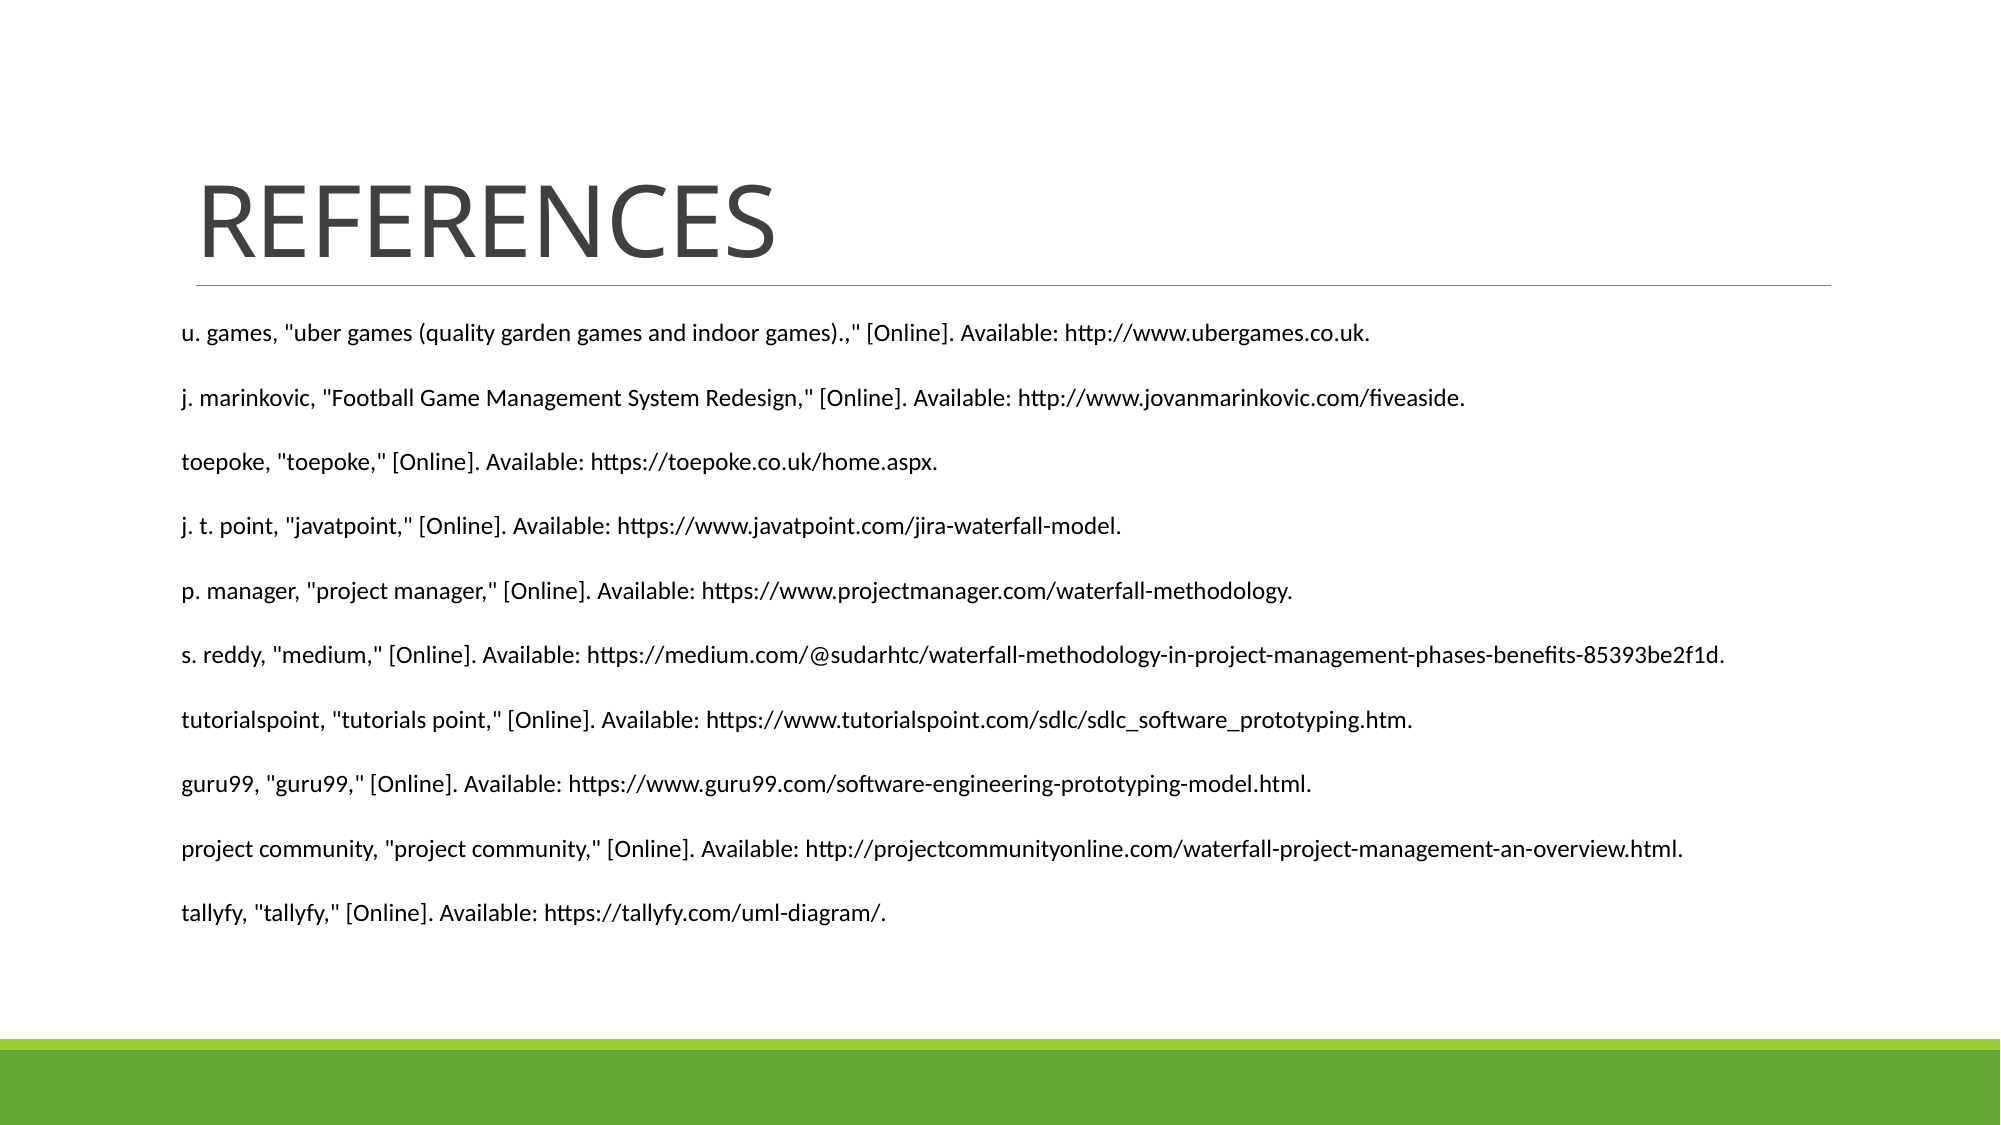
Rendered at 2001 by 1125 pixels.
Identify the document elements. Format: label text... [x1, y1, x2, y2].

table_cell project community, "project community," [Online]. Available: http://projectcommunityonline.com/waterfall-project-management-an-overview.html. [181, 813, 1829, 875]
table_cell s. reddy, "medium," [Online]. Available: https://medium.com/@sudarhtc/waterfall-methodology-in-project-management-phases-benefits-85393be2f1d. [181, 619, 1829, 682]
table_cell tutorialspoint, "tutorials point," [Online]. Available: https://www.tutorialspoint.com/sdlc/sdlc_software_prototyping.htm. [181, 684, 1829, 746]
table_cell j. marinkovic, "Football Game Management System Redesign," [Online]. Available: http://www.jovanmarinkovic.com/fiveaside. [181, 363, 1829, 424]
table_cell p. manager, "project manager," [Online]. Available: https://www.projectmanager.com/waterfall-methodology. [181, 555, 1829, 617]
table_cell guru99, "guru99," [Online]. Available: https://www.guru99.com/software-engineering-prototyping-model.html. [181, 748, 1829, 811]
table_cell tallyfy, "tallyfy," [Online]. Available: https://tallyfy.com/uml-diagram/. [181, 877, 1829, 940]
title REFERENCES [180, 47, 1830, 285]
table_header u. games, "uber games (quality garden games and indoor games).," [Online]. Available: http://www.ubergames.co.uk. [181, 297, 1829, 358]
table_cell j. t. point, "javatpoint," [Online]. Available: https://www.javatpoint.com/jira-waterfall-model. [181, 490, 1829, 553]
table_cell toepoke, "toepoke," [Online]. Available: https://toepoke.co.uk/home.aspx. [181, 426, 1829, 489]
